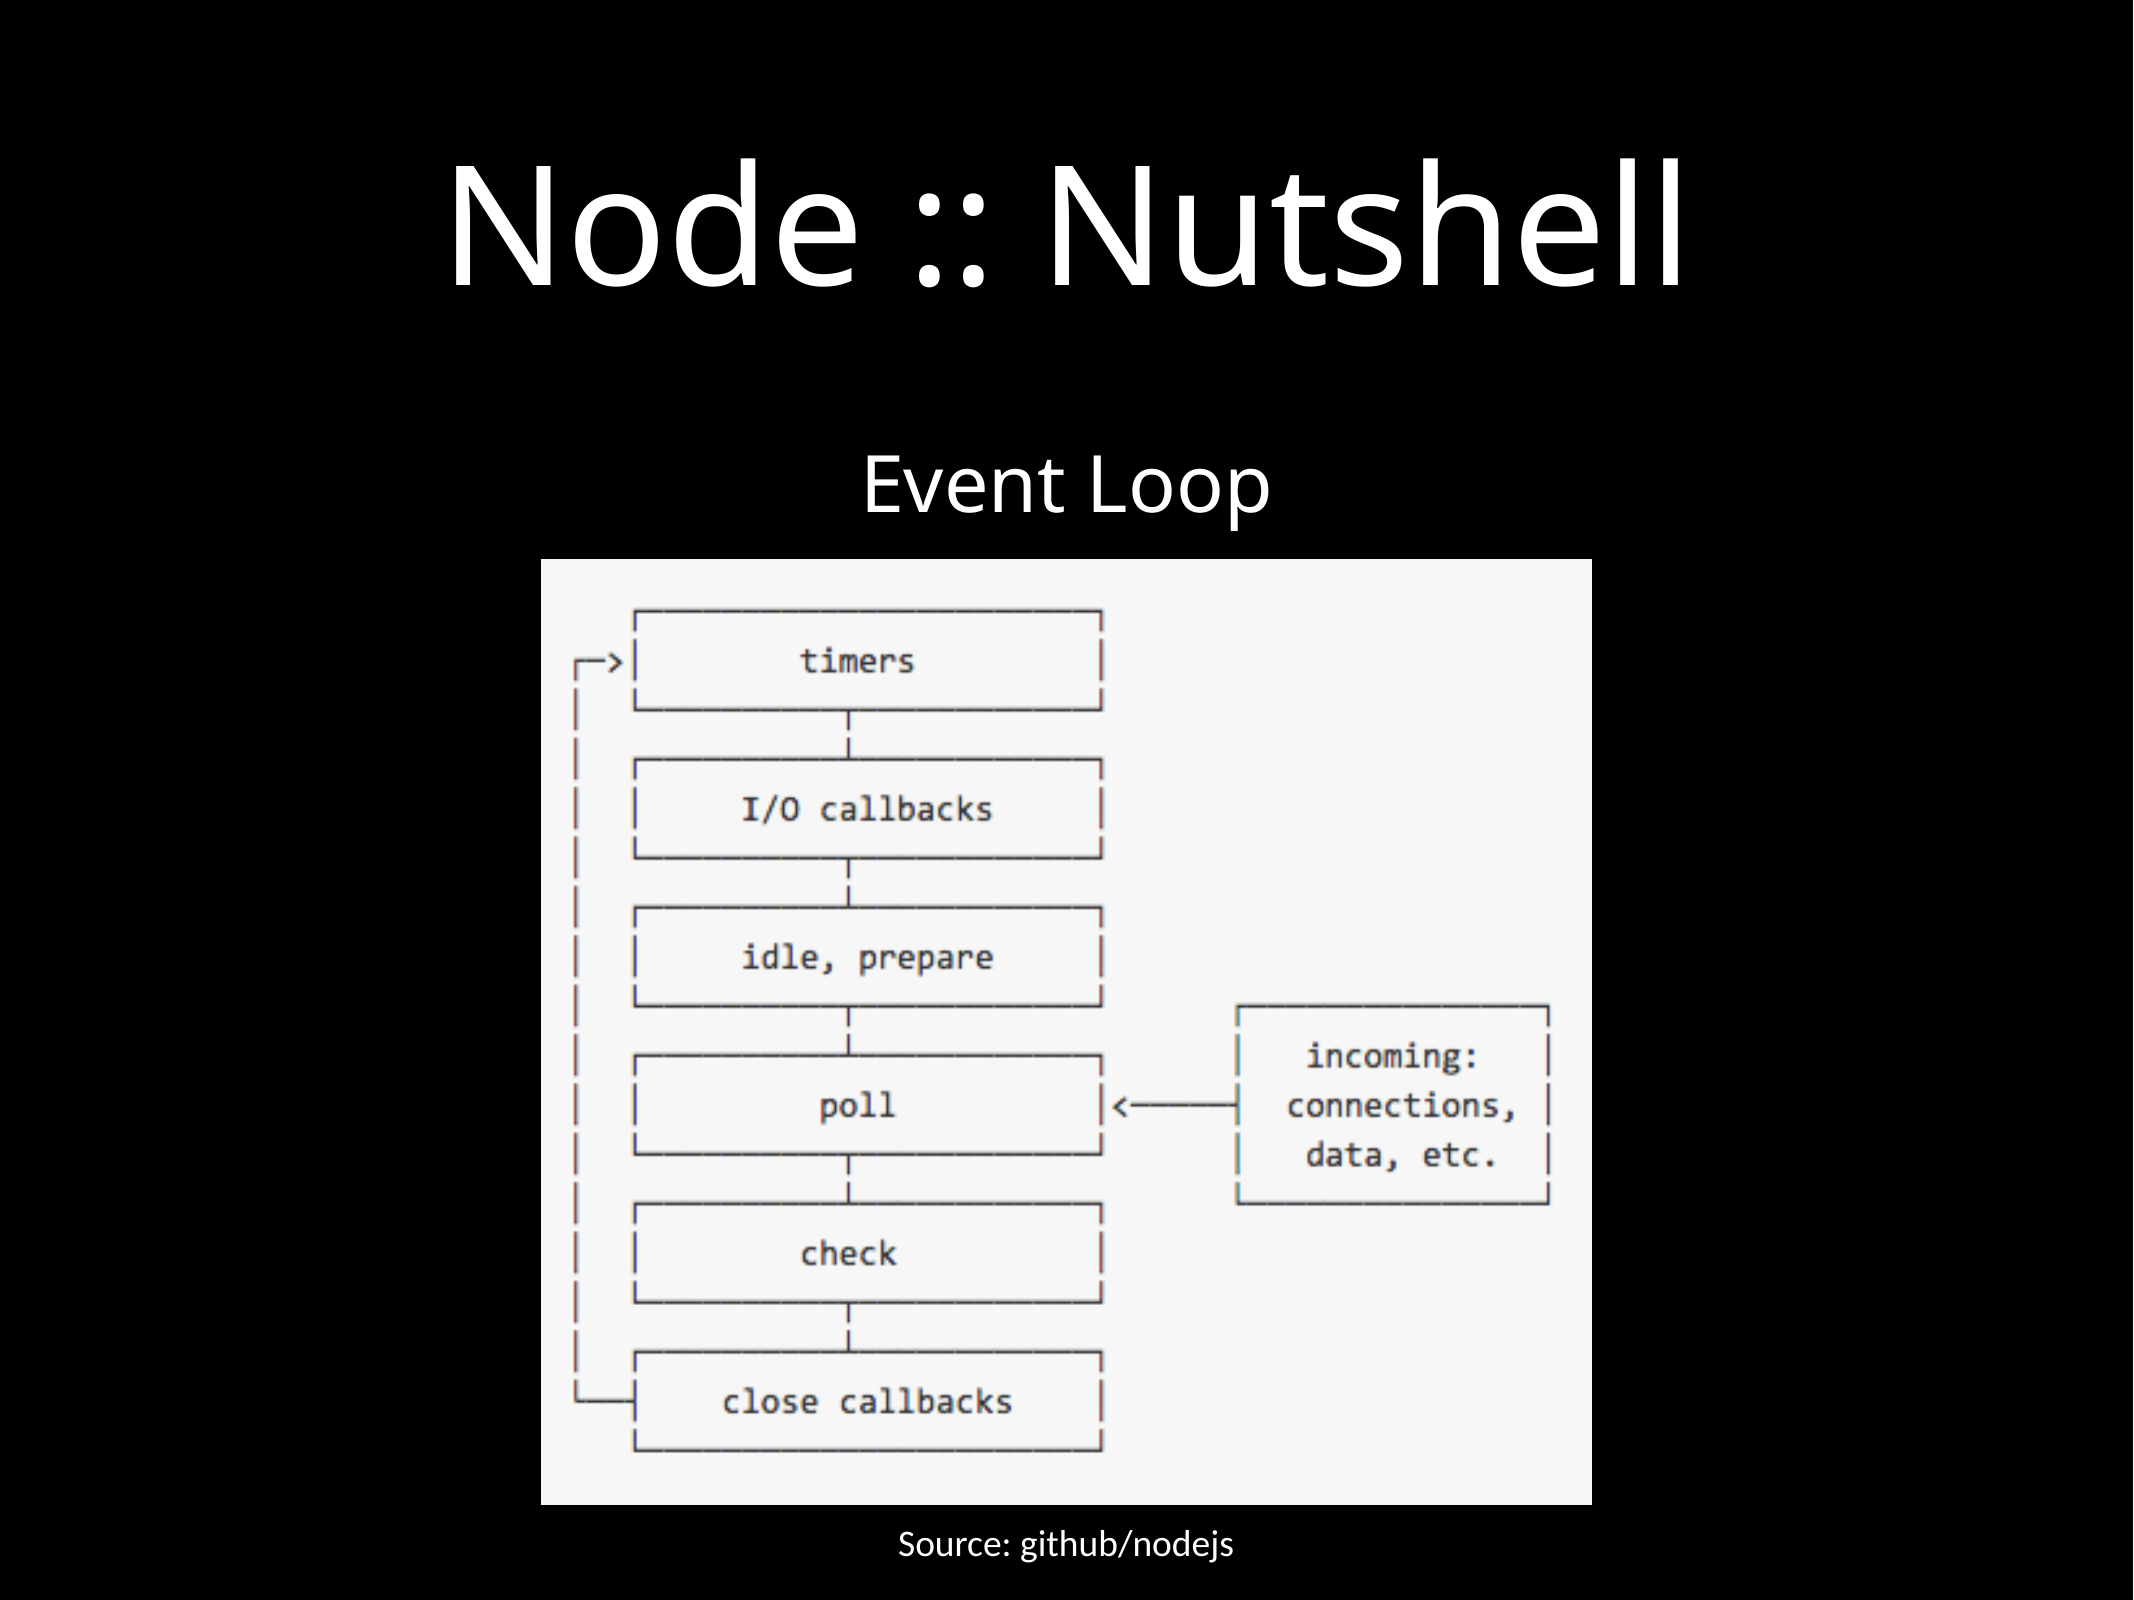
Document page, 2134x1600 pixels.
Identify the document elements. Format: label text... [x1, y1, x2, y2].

picture [541, 559, 1592, 1506]
text_box Source: github/nodejs [889, 1510, 1244, 1573]
title Node :: Nutshell [155, 41, 1978, 397]
list Event Loop [155, 424, 1978, 1457]
